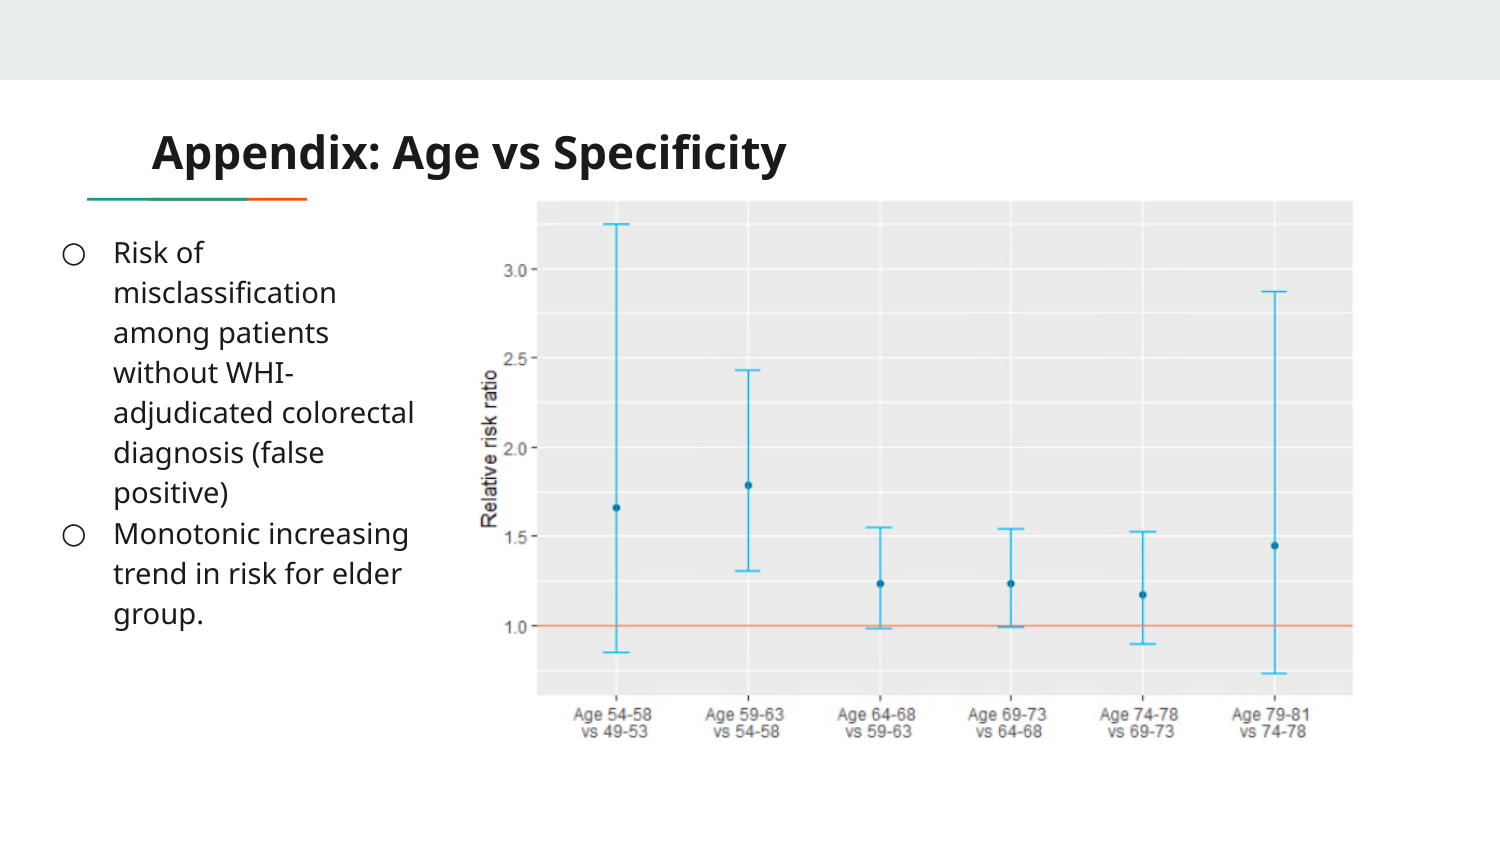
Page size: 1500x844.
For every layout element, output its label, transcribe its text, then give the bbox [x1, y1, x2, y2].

title Appendix: Age vs Specificity [136, 105, 1500, 208]
text_box Risk of misclassification among patients without WHI-adjudicated colorectal diagnosis (false positive) Monotonic increasing trend in risk for elder group. [0, 213, 441, 646]
picture [470, 199, 1359, 749]
